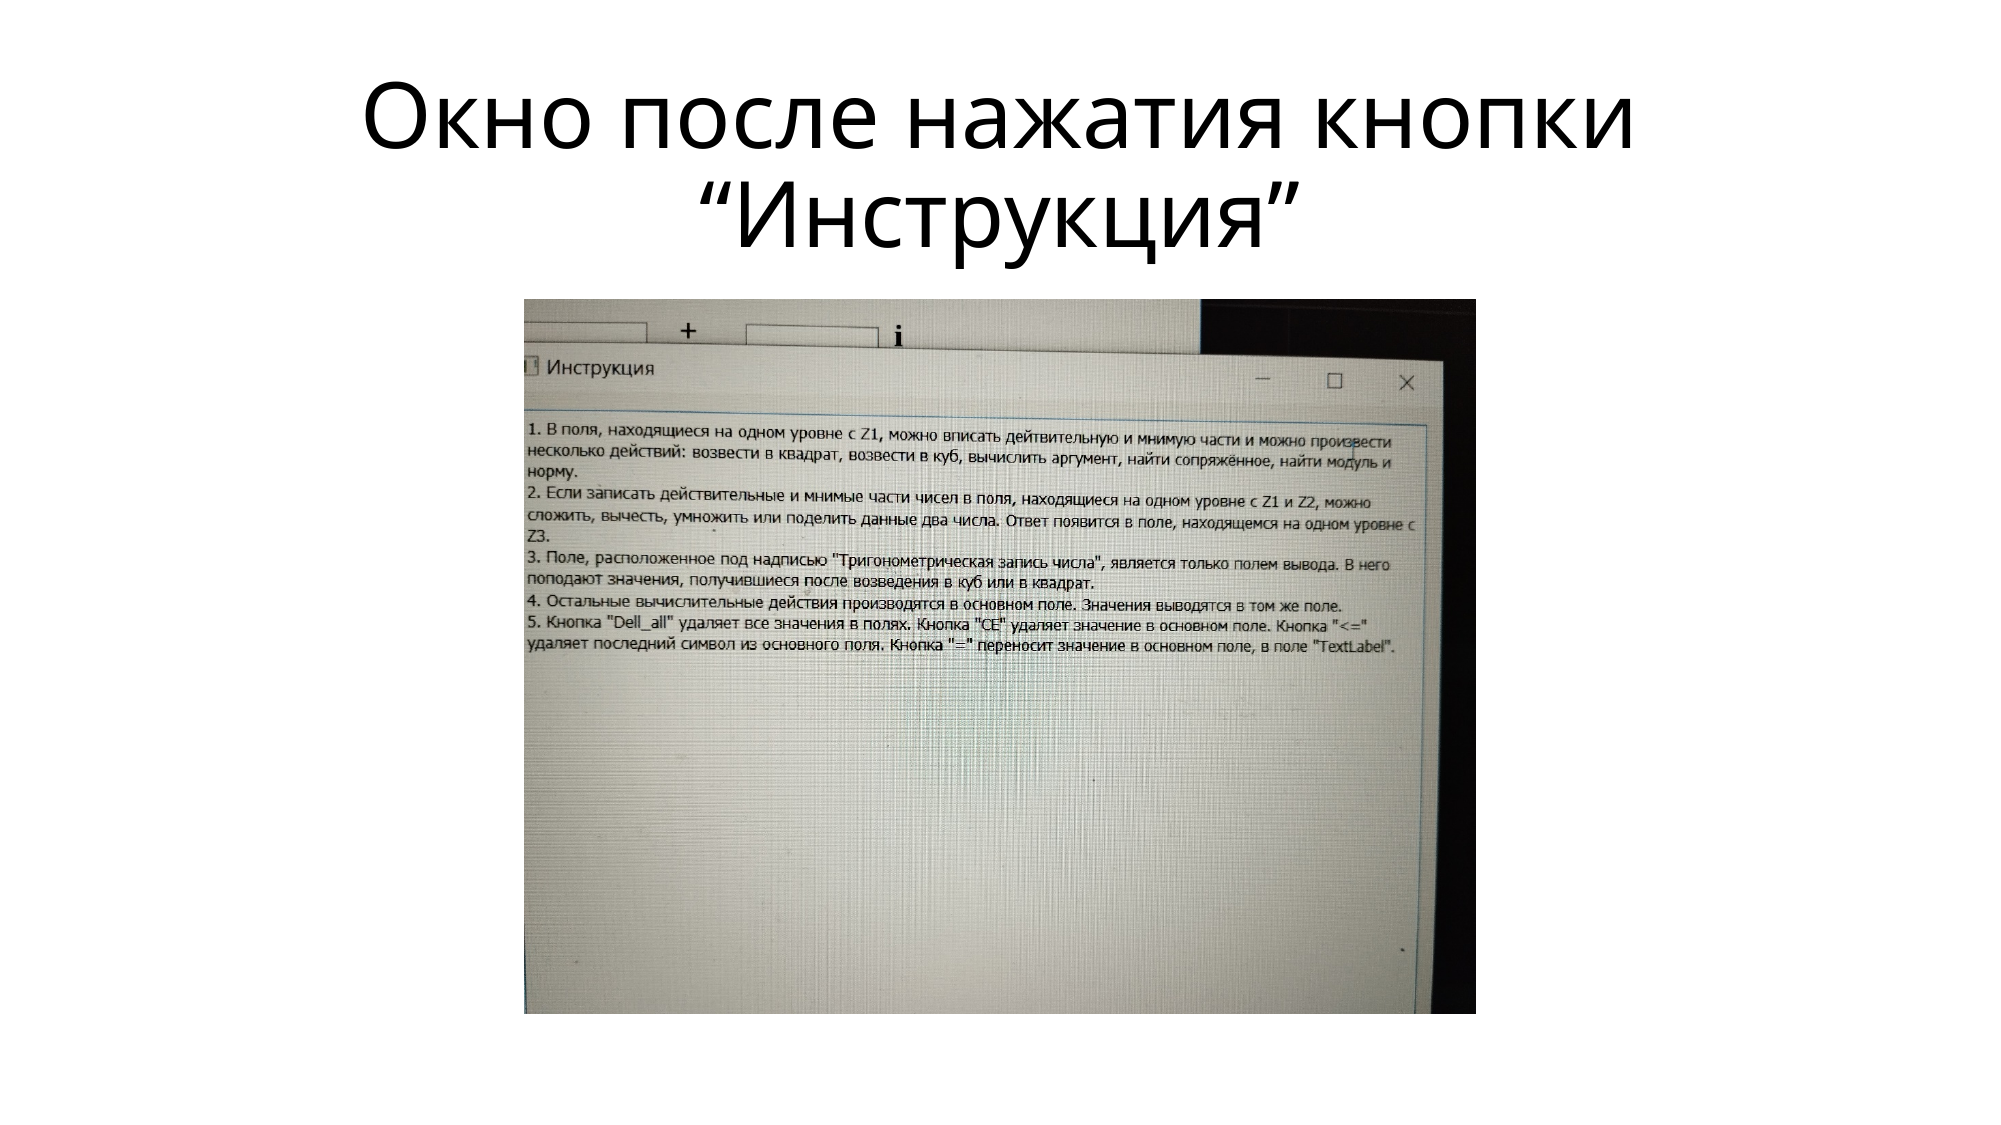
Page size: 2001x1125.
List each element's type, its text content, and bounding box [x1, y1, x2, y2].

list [524, 299, 1476, 1014]
title Окно после нажатия кнопки “Инструкция” [137, 59, 1863, 278]
